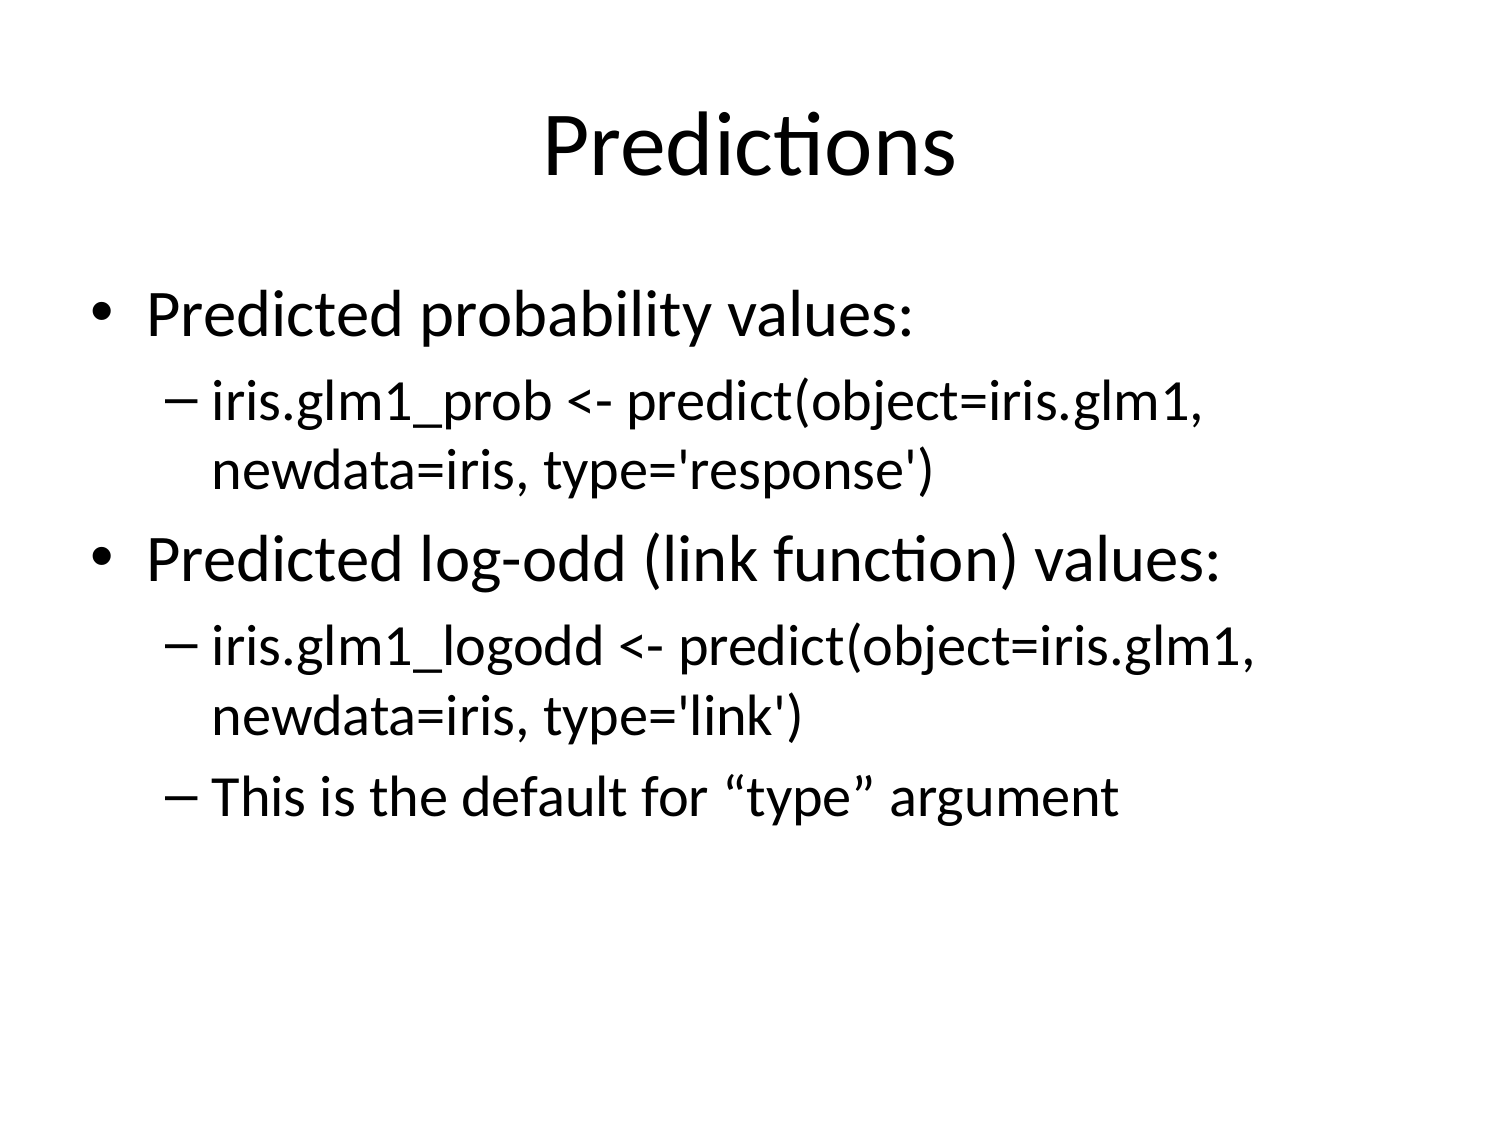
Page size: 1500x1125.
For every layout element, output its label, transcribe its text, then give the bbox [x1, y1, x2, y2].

list Predicted probability values: iris.glm1_prob <- predict(object=iris.glm1, newdata=iris, type='response') Predicted log-odd (link function) values: iris.glm1_logodd <- predict(object=iris.glm1, newdata=iris, type='link') This is the default for “type” argument [75, 262, 1425, 1005]
title Predictions [75, 45, 1425, 233]
